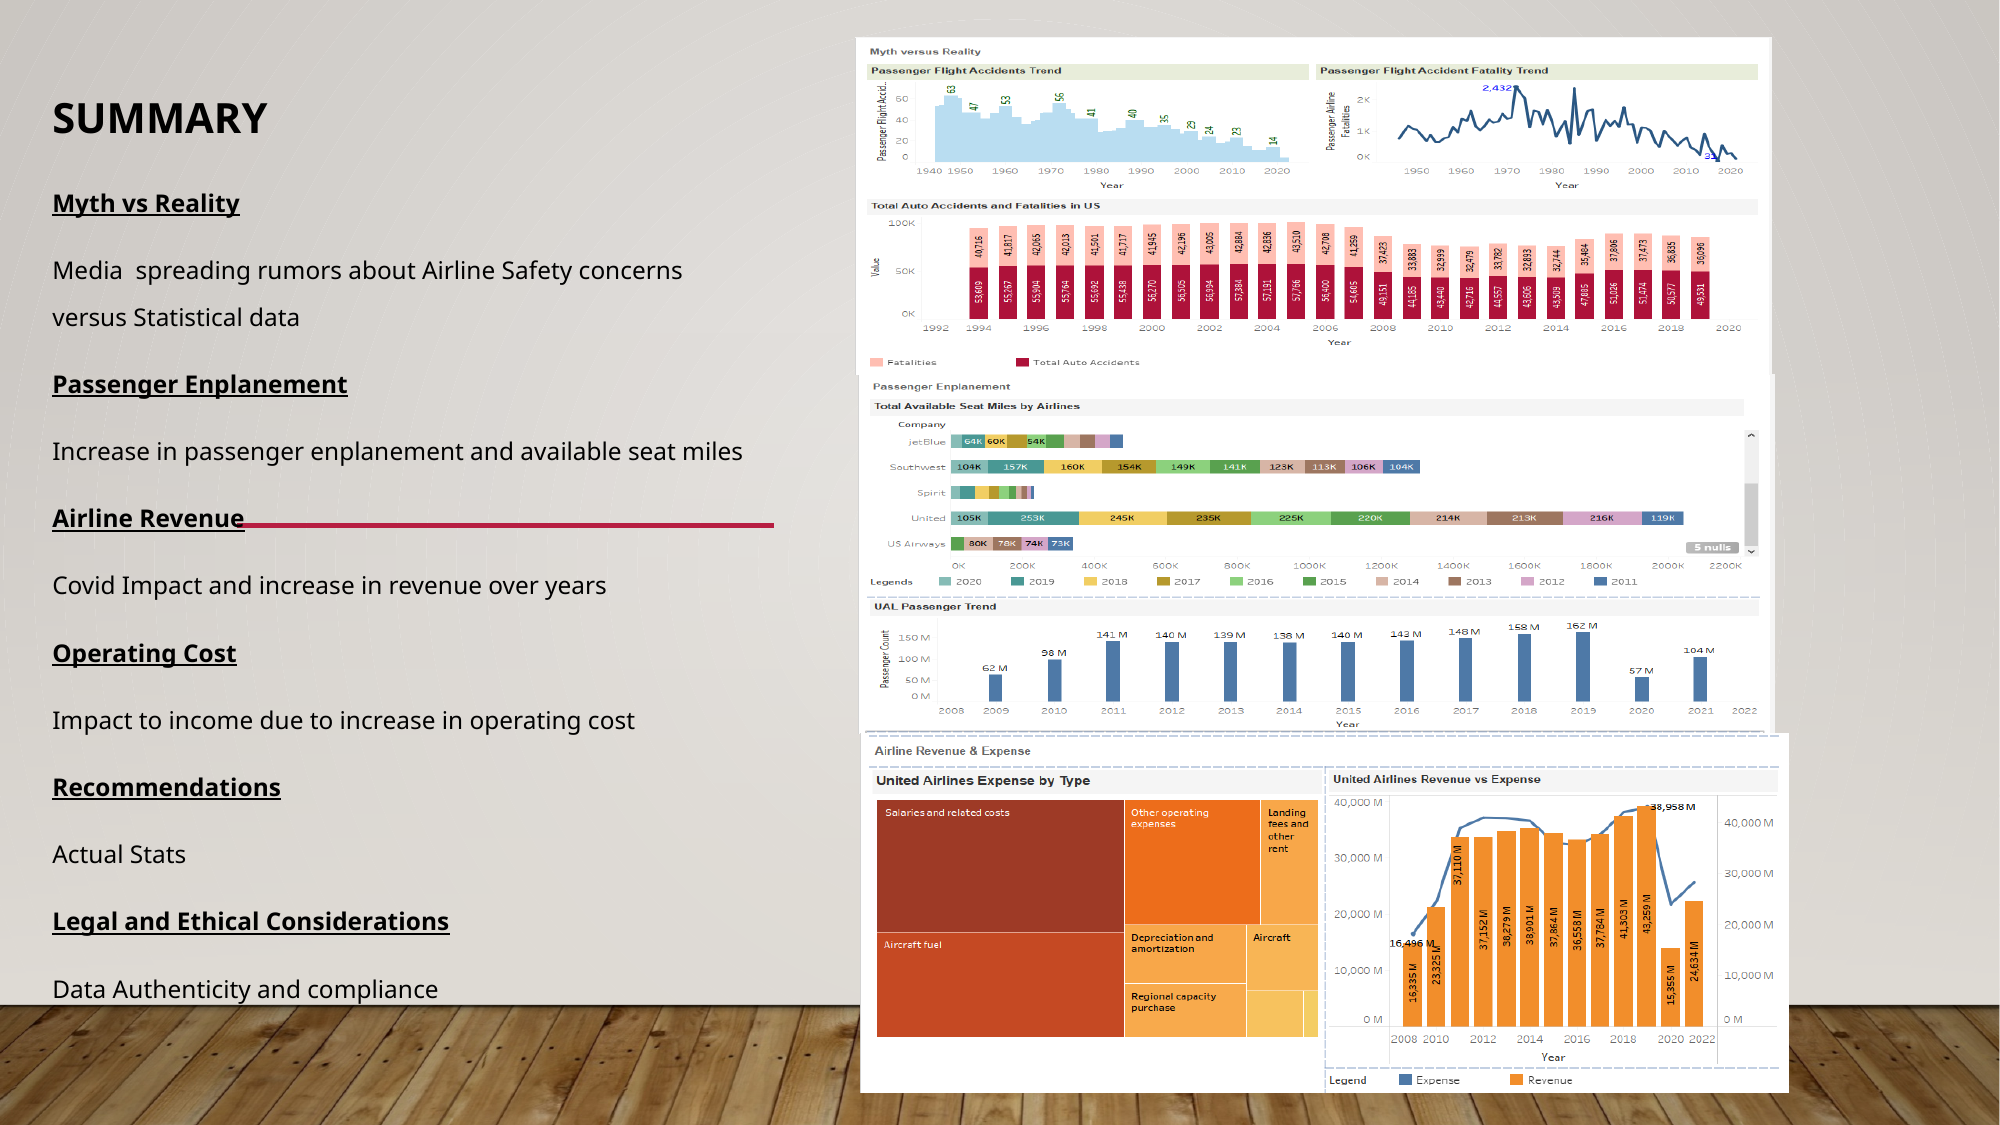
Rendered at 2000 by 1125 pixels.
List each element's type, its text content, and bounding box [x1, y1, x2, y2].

title Summary [37, 50, 650, 150]
list Myth vs Reality Media spreading rumors about Airline Safety concerns versus Statistical data Passenger Enplanement Increase in passenger enplanement and available seat miles Airline Revenue Covid Impact and increase in revenue over years Operating Cost Impact to income due to increase in operating cost Recommendations Actual Stats Legal and Ethical Considerations Data Authenticity and compliance [37, 162, 775, 1013]
picture [0, 37, 2000, 1125]
